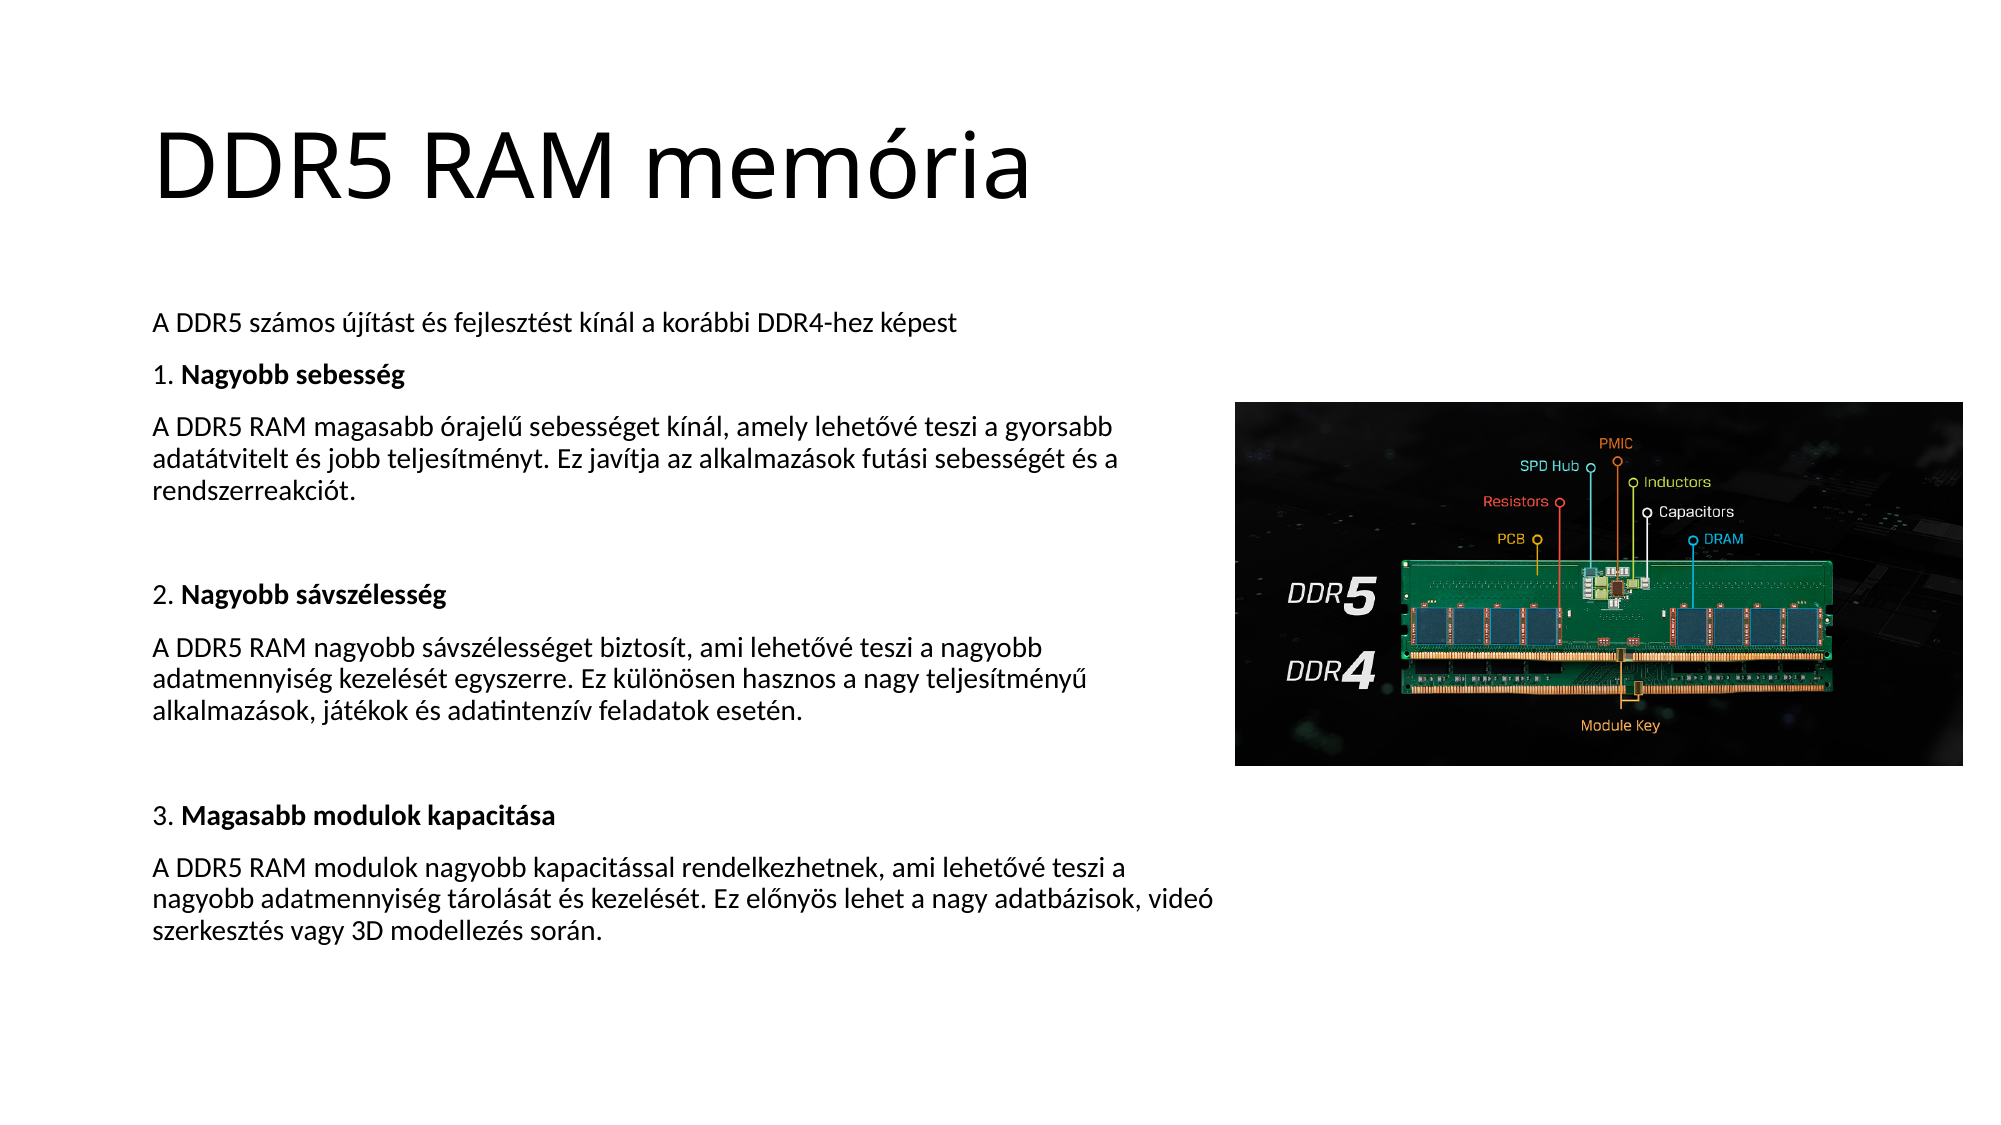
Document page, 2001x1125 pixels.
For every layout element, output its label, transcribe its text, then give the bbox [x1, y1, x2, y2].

title DDR5 RAM memória [137, 59, 1863, 278]
picture [1235, 402, 1963, 767]
list A DDR5 számos újítást és fejlesztést kínál a korábbi DDR4-hez képest 1. Nagyobb sebesség A DDR5 RAM magasabb órajelű sebességet kínál, amely lehetővé teszi a gyorsabb adatátvitelt és jobb teljesítményt. Ez javítja az alkalmazások futási sebességét és a rendszerreakciót. 2. Nagyobb sávszélesség A DDR5 RAM nagyobb sávszélességet biztosít, ami lehetővé teszi a nagyobb adatmennyiség kezelését egyszerre. Ez különösen hasznos a nagy teljesítményű alkalmazások, játékok és adatintenzív feladatok esetén. 3. Magasabb modulok kapacitása A DDR5 RAM modulok nagyobb kapacitással rendelkezhetnek, ami lehetővé teszi a nagyobb adatmennyiség tárolását és kezelését. Ez előnyös lehet a nagy adatbázisok, videó szerkesztés vagy 3D modellezés során. [137, 299, 1236, 1014]
